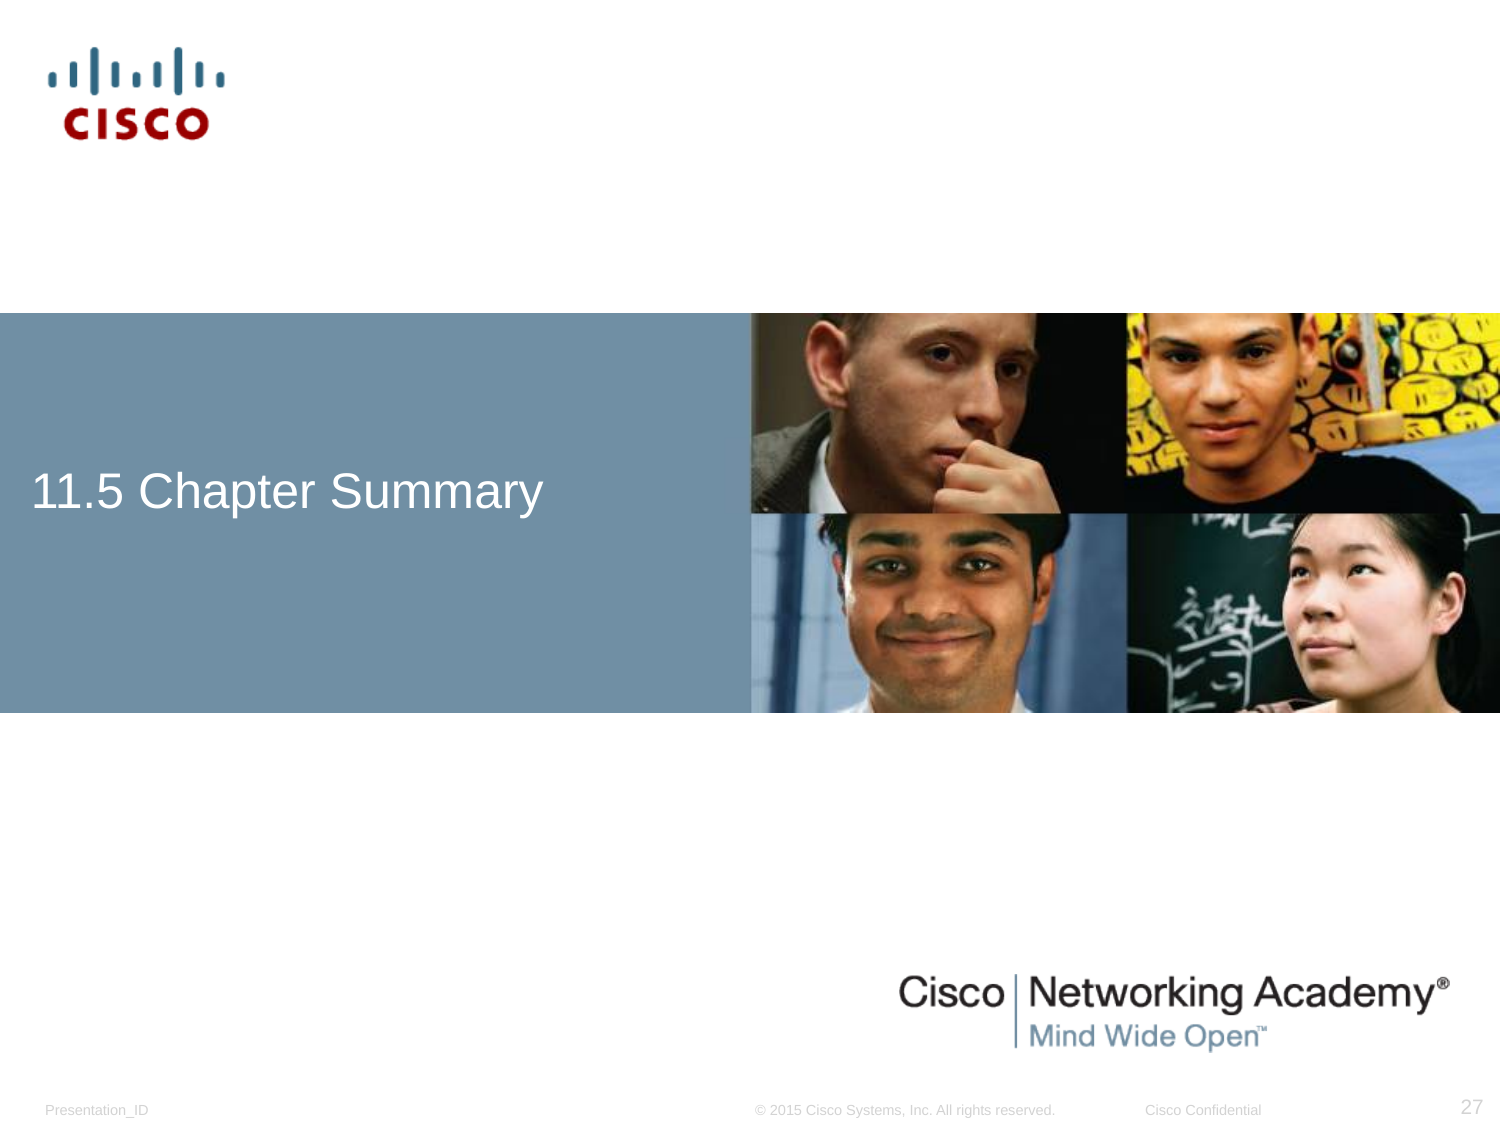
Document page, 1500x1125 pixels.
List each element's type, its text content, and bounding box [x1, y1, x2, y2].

picture [899, 974, 1450, 1053]
picture [0, 313, 1500, 713]
title 11.5 Chapter Summary [17, 371, 731, 615]
picture [40, 19, 233, 168]
